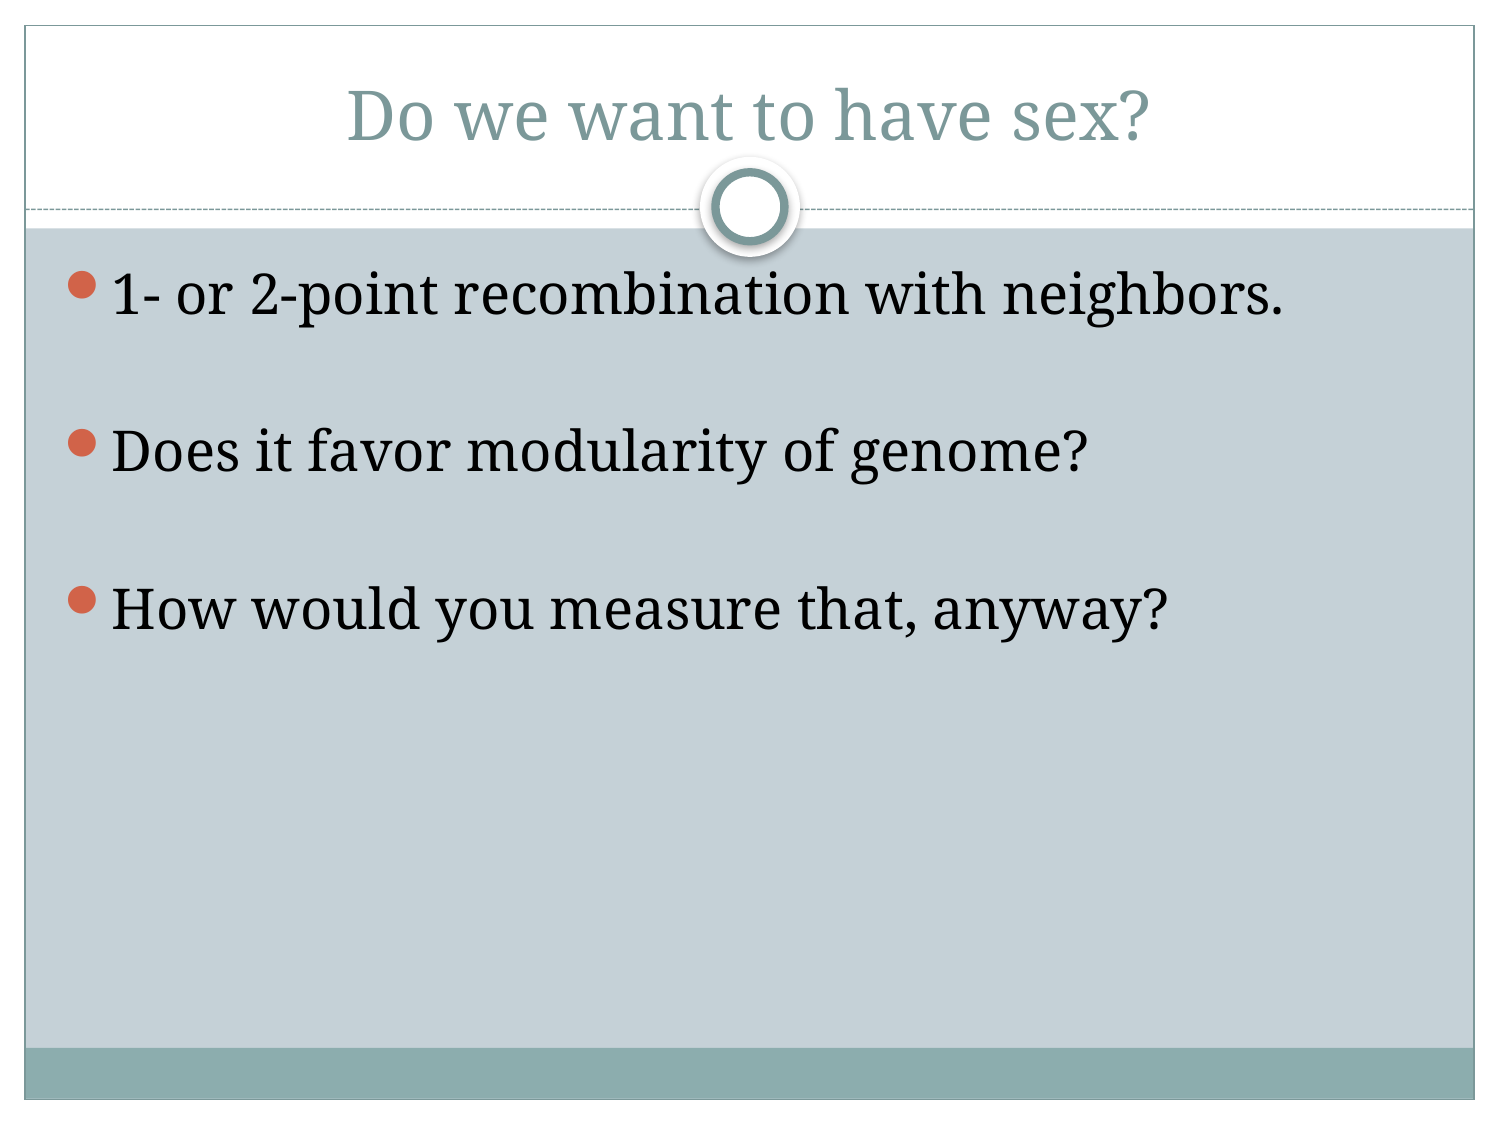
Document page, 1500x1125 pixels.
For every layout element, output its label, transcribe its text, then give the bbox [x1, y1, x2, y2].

title Do we want to have sex? [49, 37, 1450, 162]
list 1- or 2-point recombination with neighbors. Does it favor modularity of genome? How would you measure that, anyway? [49, 250, 1445, 1001]
